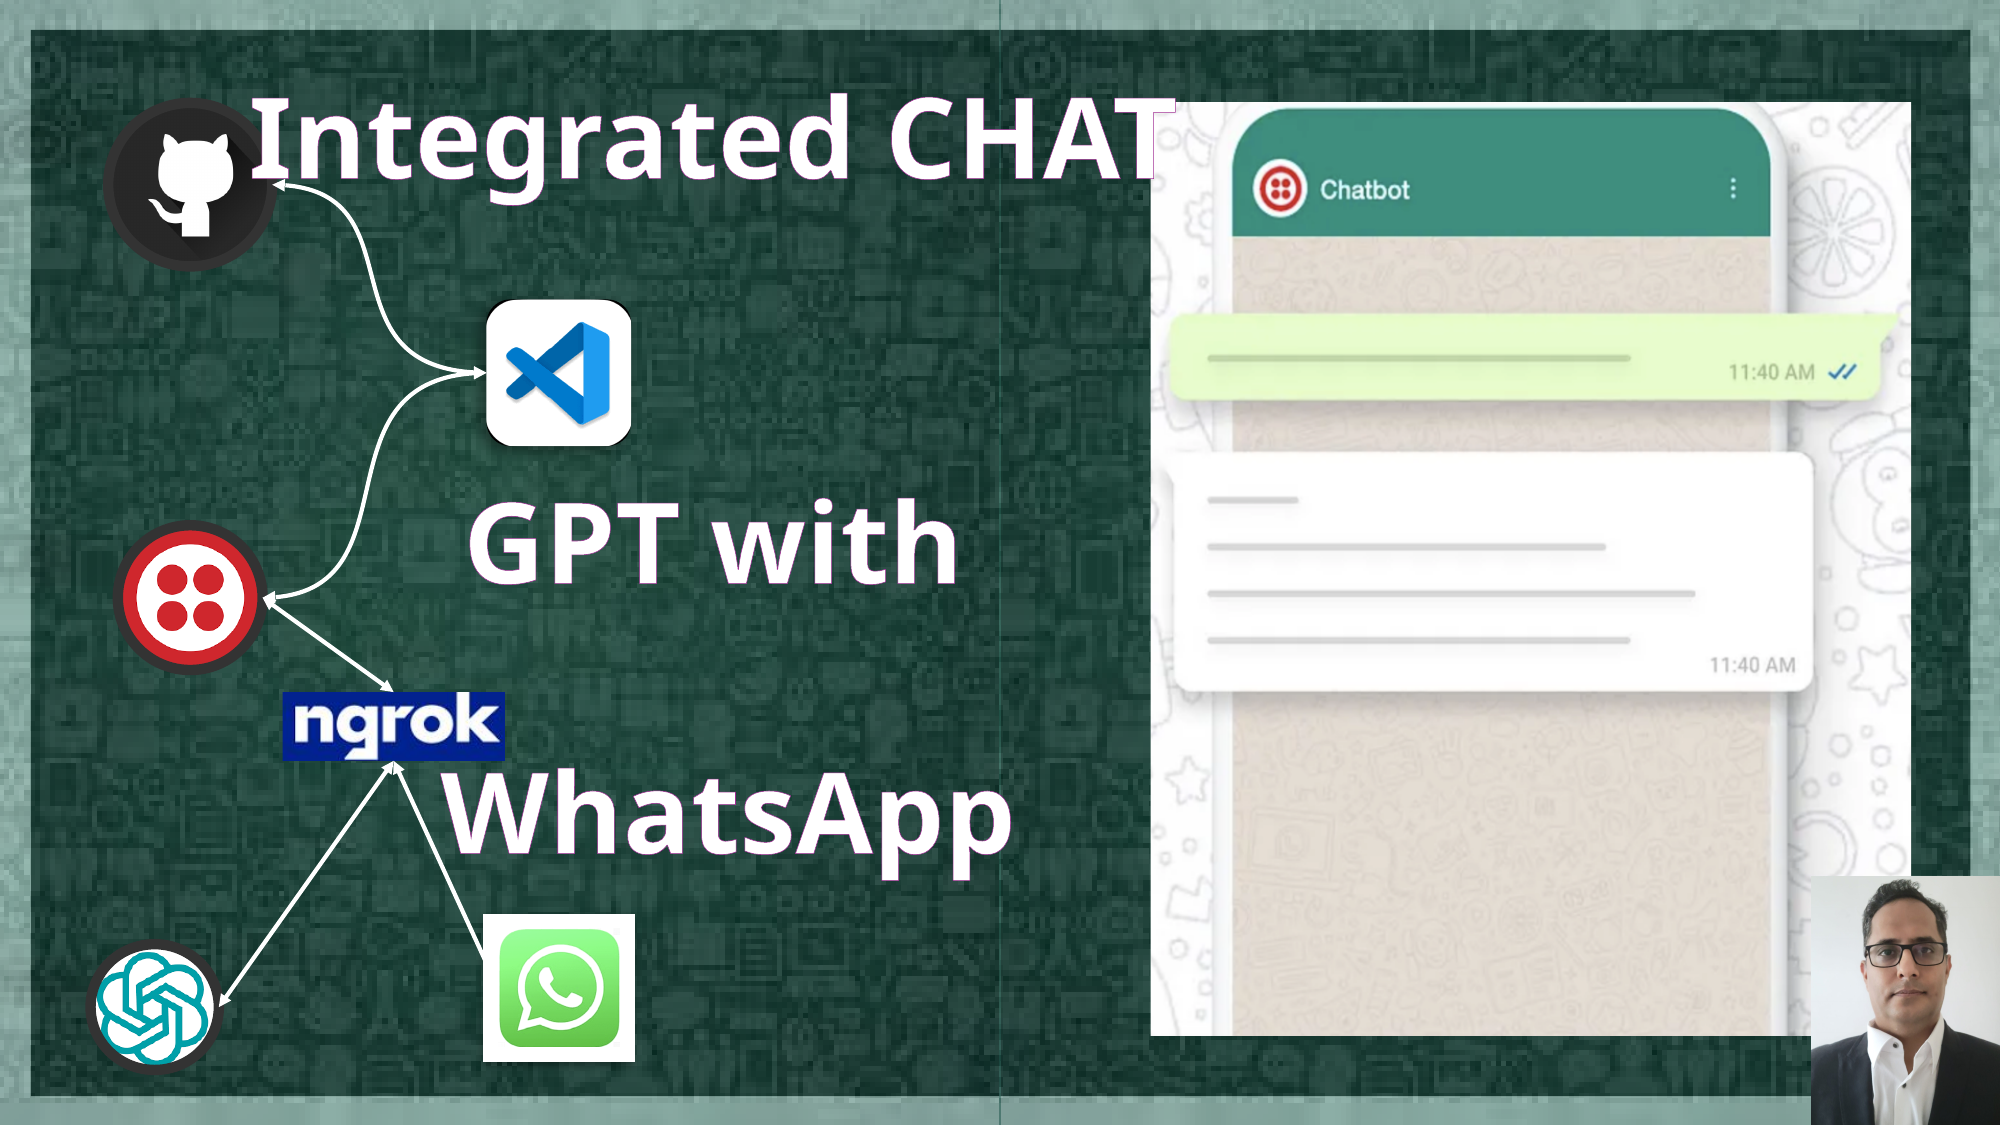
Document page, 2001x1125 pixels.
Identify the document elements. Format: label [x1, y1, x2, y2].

text_box [262, 372, 487, 599]
picture [0, 0, 2000, 1125]
text_box [393, 760, 499, 989]
text_box [218, 760, 395, 1008]
text_box [262, 597, 395, 693]
text_box [271, 184, 487, 372]
